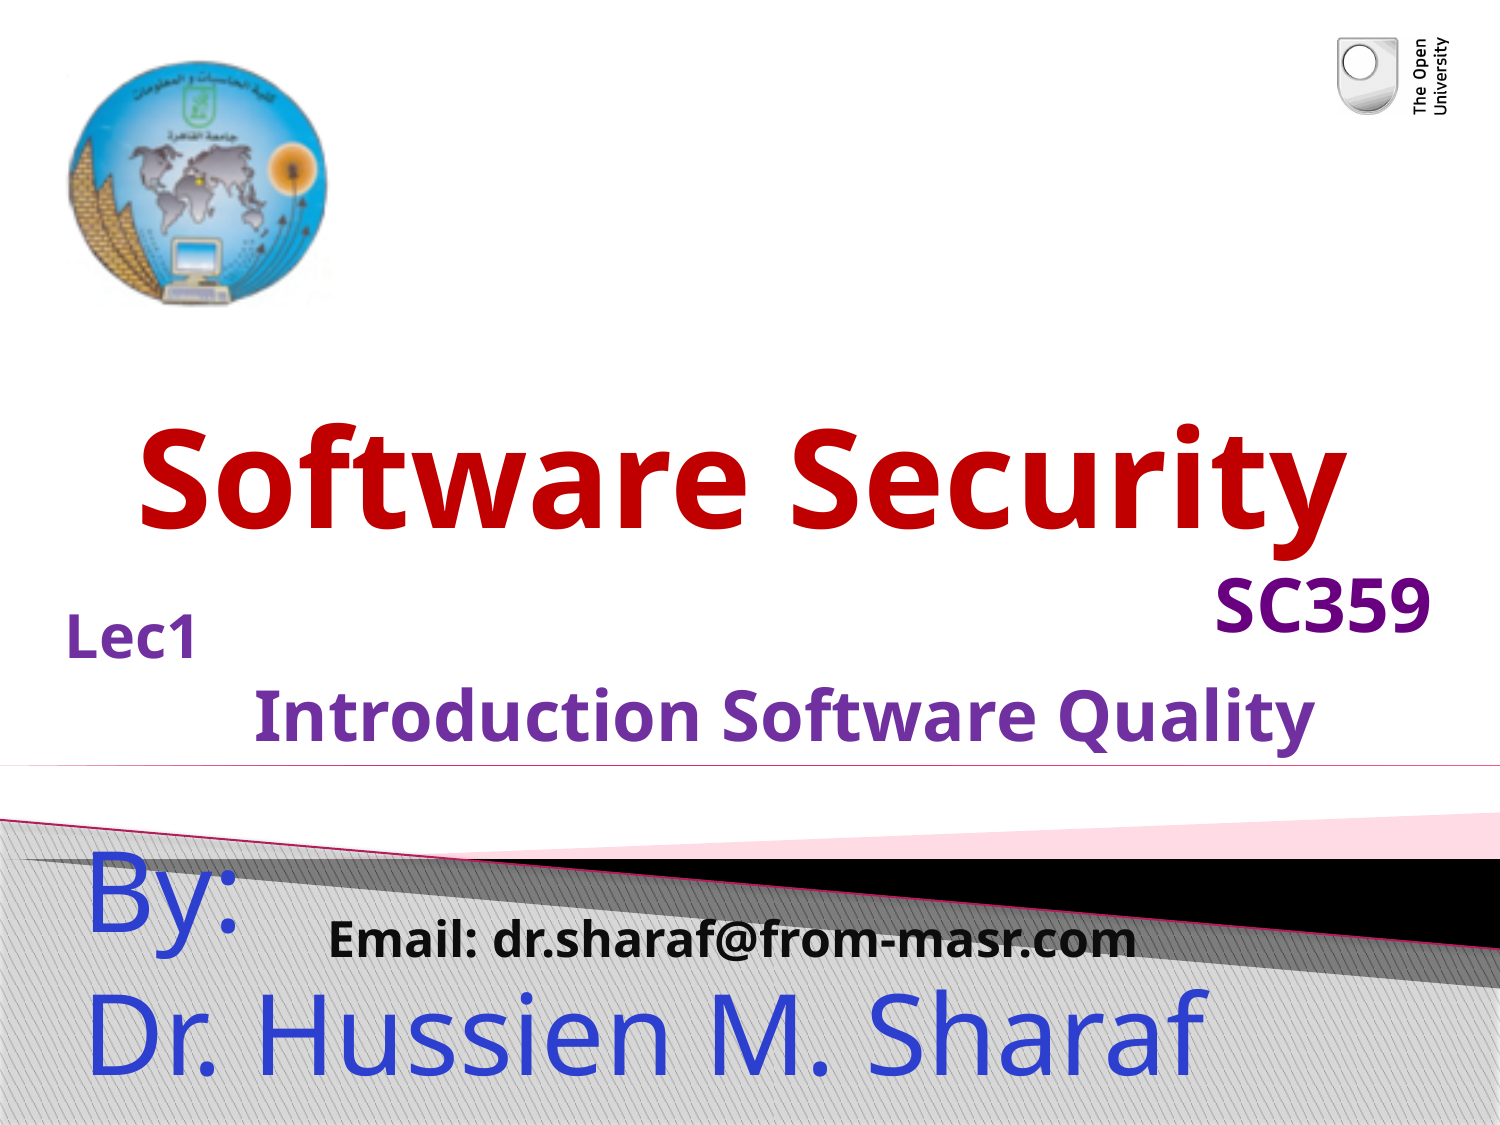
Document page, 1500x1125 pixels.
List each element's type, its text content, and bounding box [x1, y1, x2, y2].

text_box SC359 [1200, 549, 1463, 655]
picture [1364, 939, 1500, 989]
text_box Software Security [75, 331, 1413, 557]
picture [5, 859, 74, 864]
picture [62, 53, 338, 314]
text_box Lec1 Introduction Software Quality [50, 587, 1375, 763]
text_box Email: dr.sharaf@from-masr.com [312, 887, 1213, 975]
subtitle By: Dr. Hussien M. Sharaf [74, 812, 1364, 1125]
picture [1337, 37, 1449, 115]
